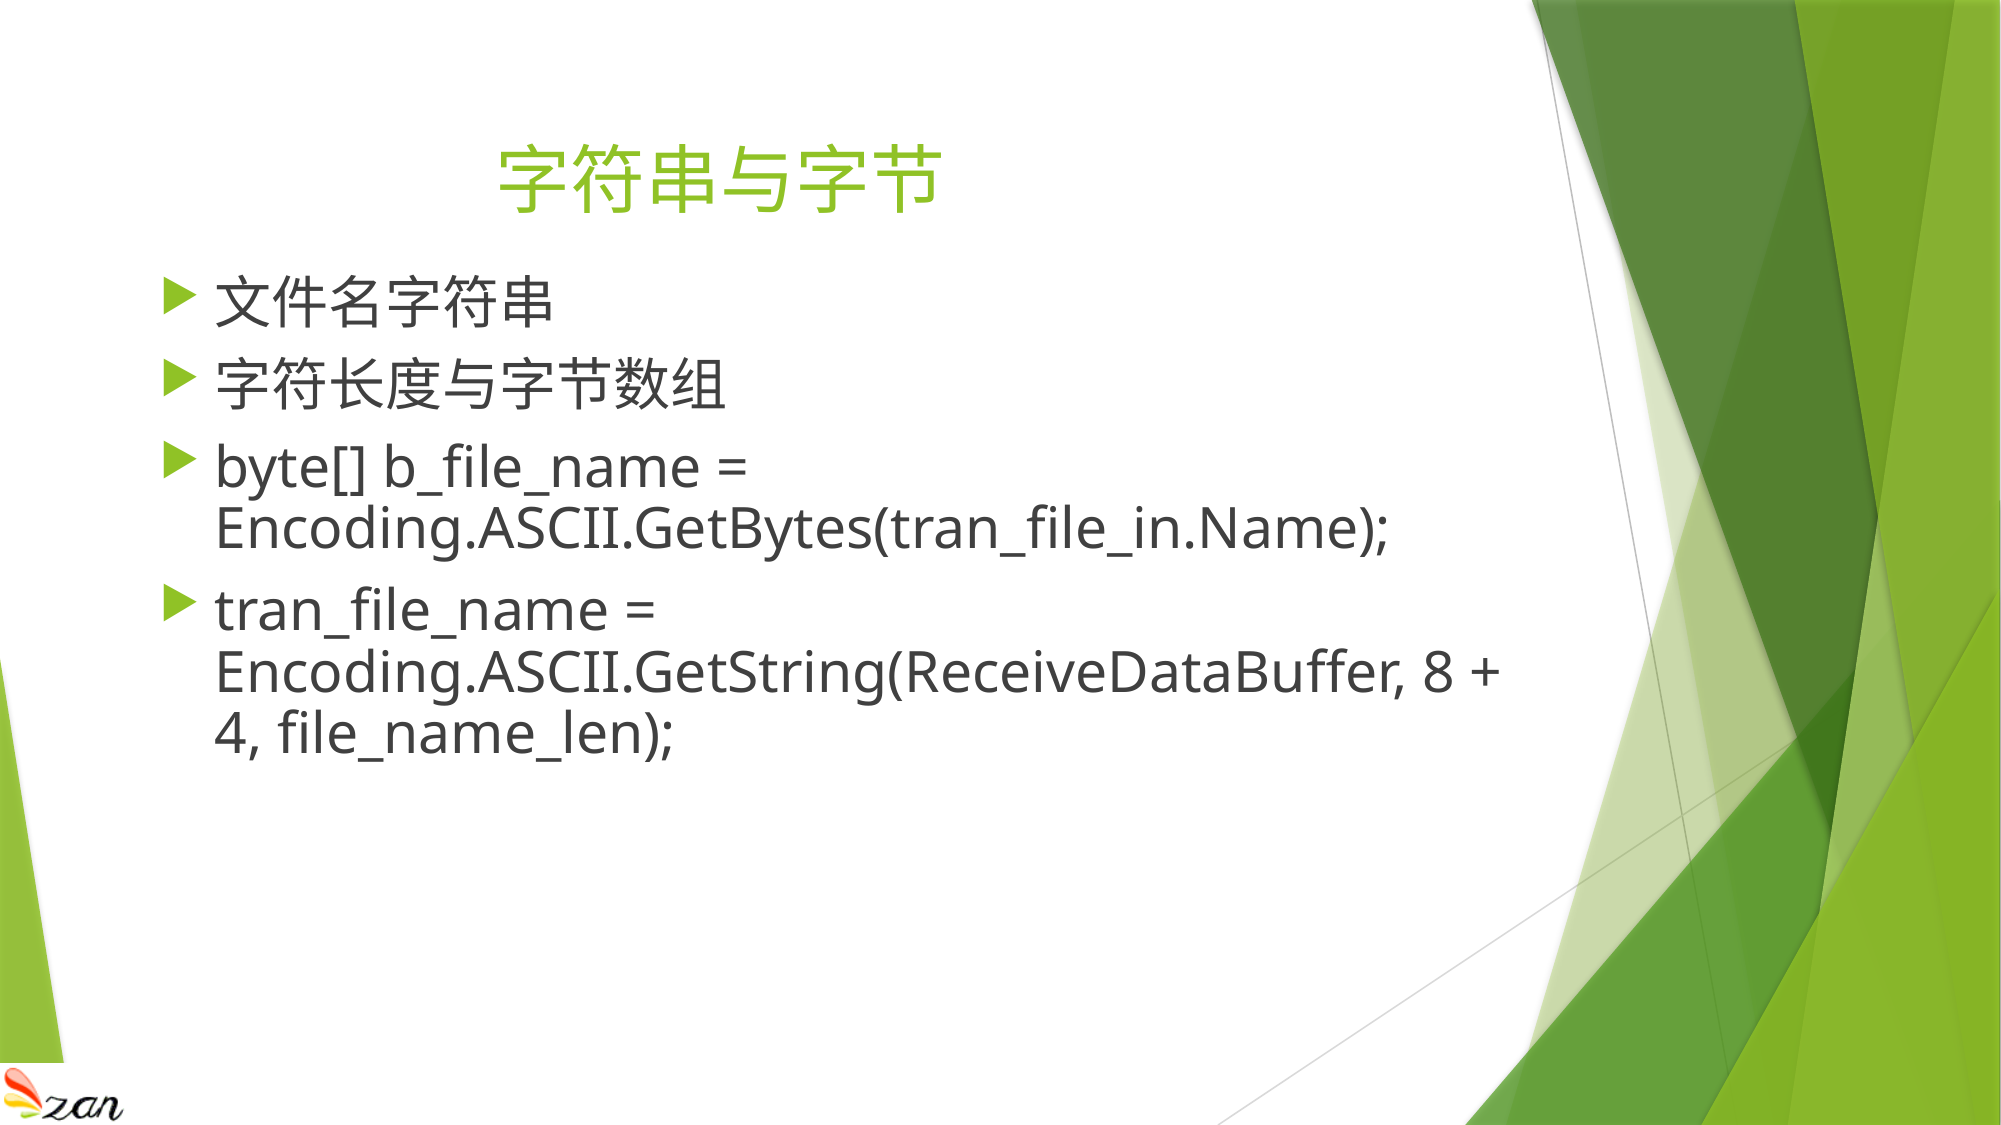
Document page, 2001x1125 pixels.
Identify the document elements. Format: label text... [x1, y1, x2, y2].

title 字符串与字节 [480, 125, 1237, 266]
picture [0, 1063, 128, 1125]
list 文件名字符串 字符长度与字节数组 byte[] b_file_name = Encoding.ASCII.GetBytes(tran_file_in.Name); tran_file_name = Encoding.ASCII.GetString(ReceiveDataBuffer, 8 + 4, file_name_len); [144, 266, 1539, 775]
